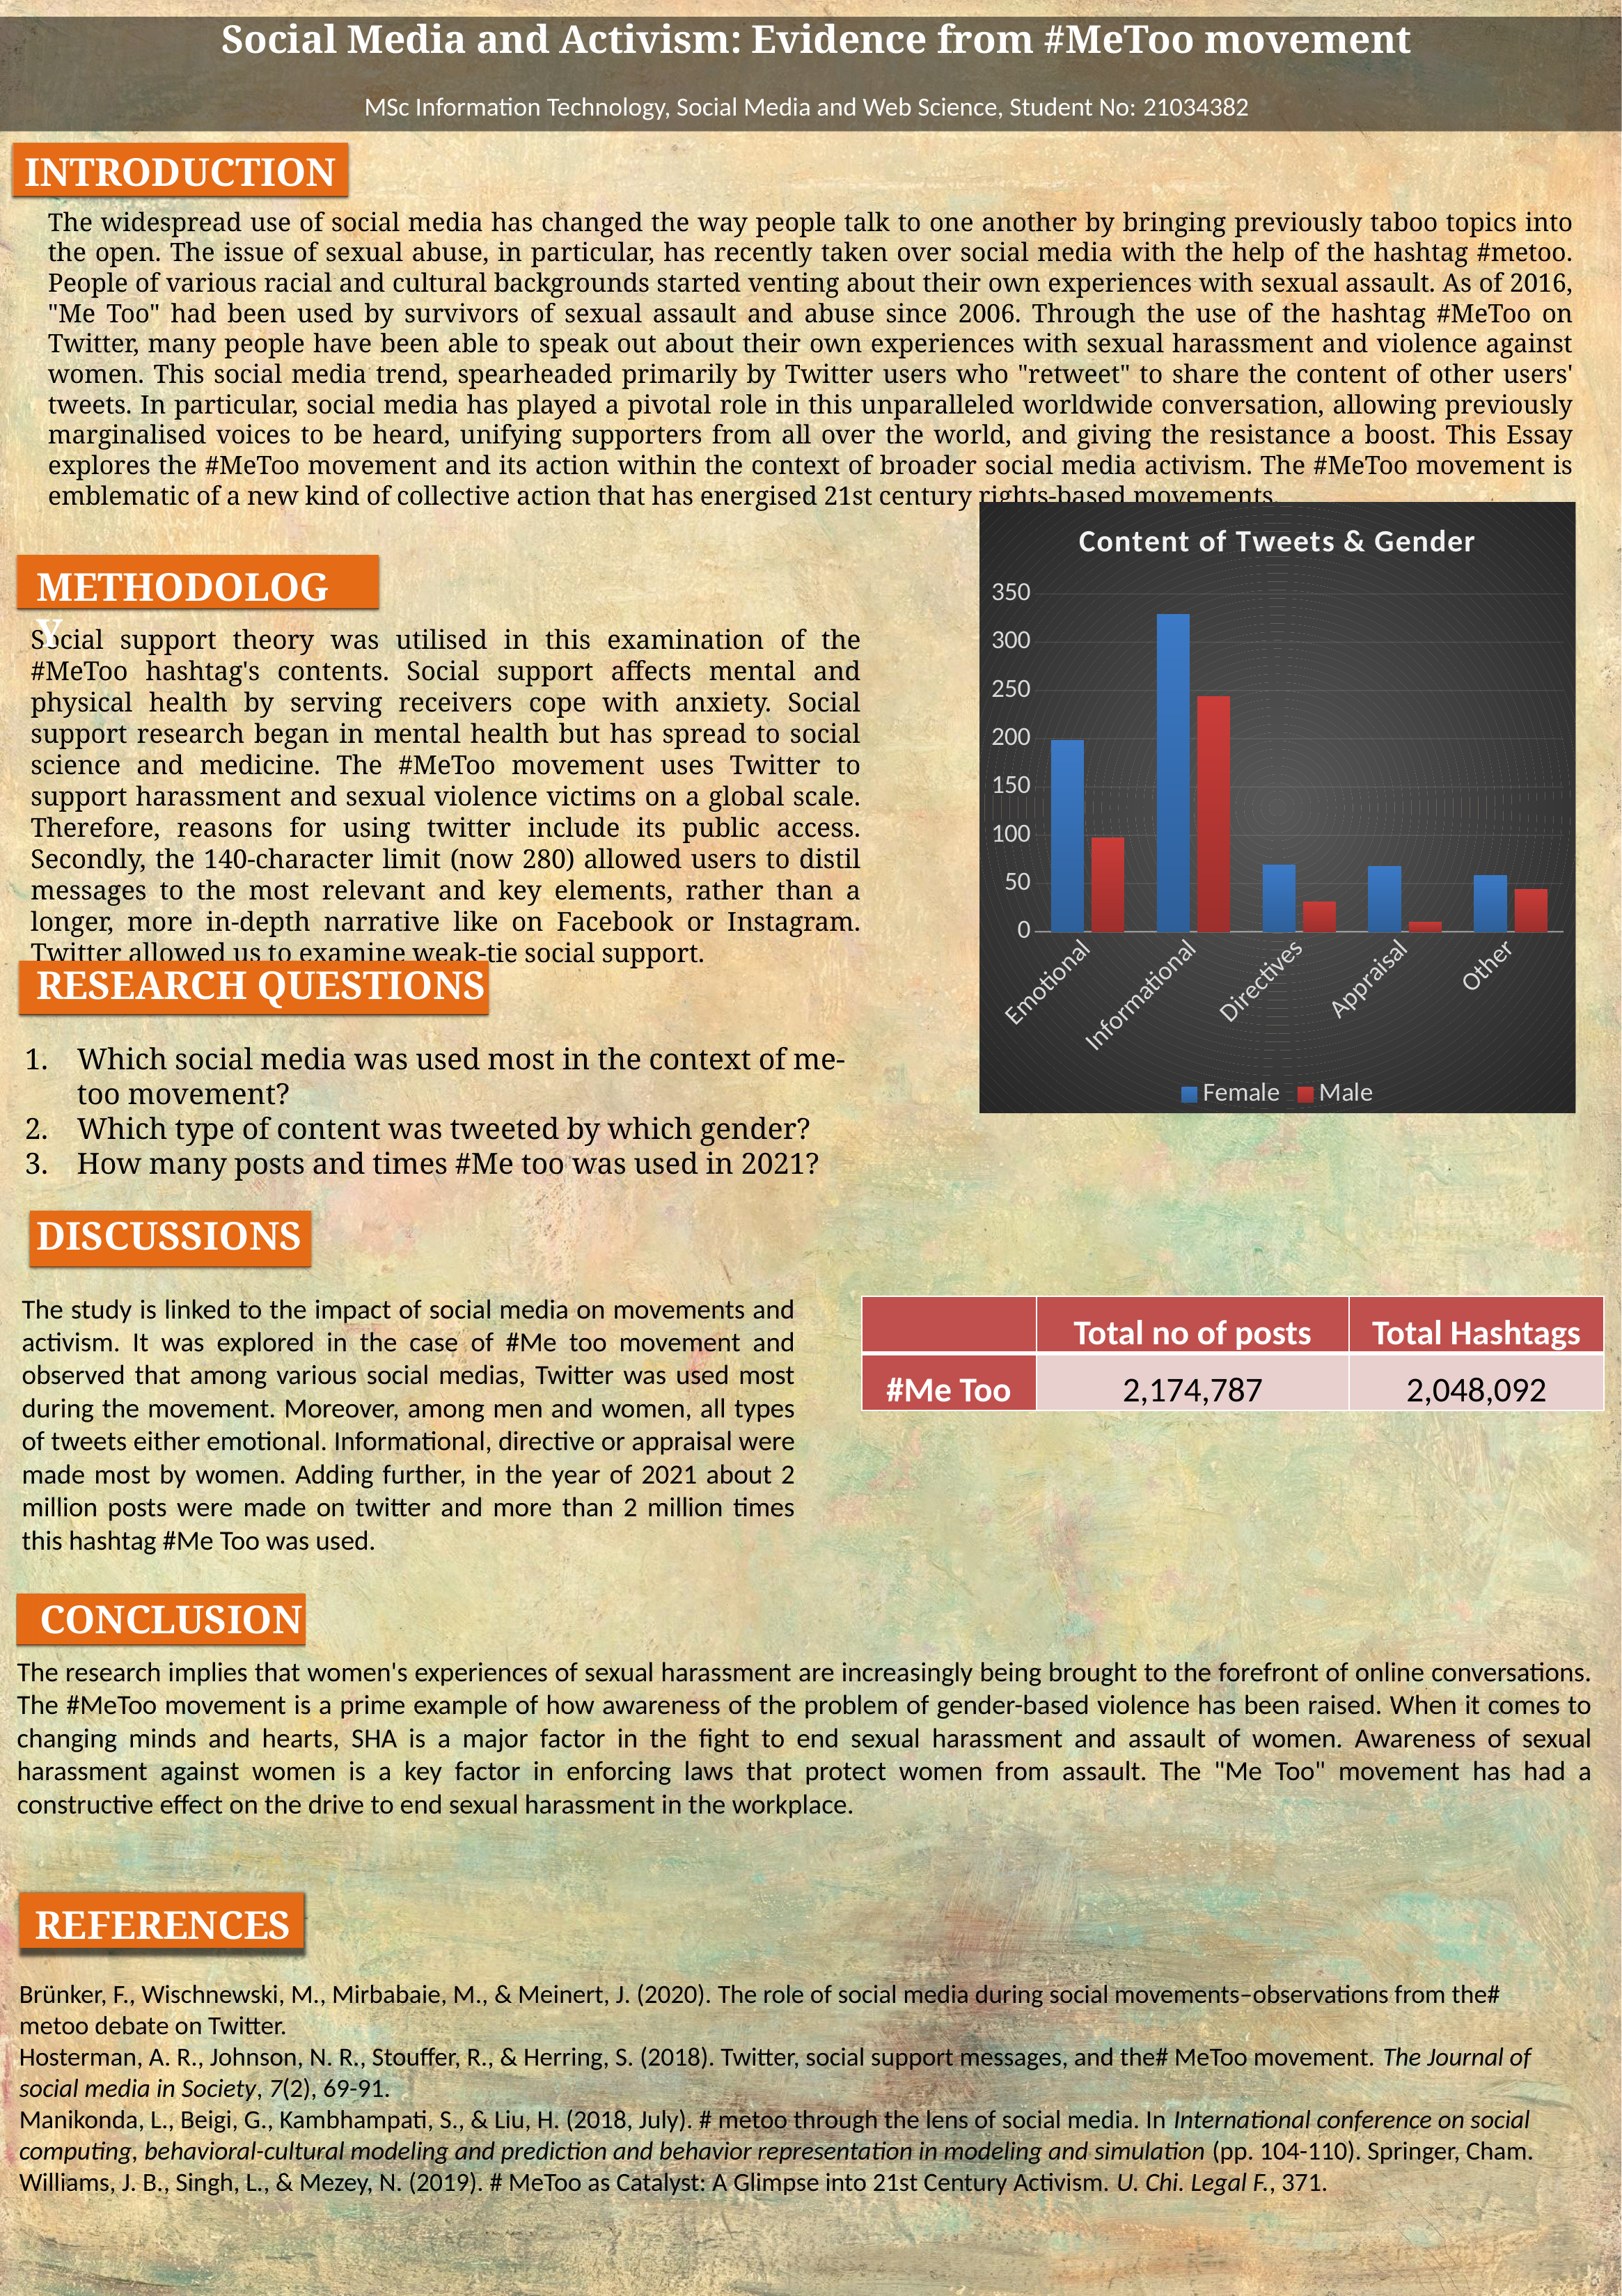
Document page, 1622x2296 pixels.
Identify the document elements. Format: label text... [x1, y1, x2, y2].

text_box Social support theory was utilised in this examination of the #MeToo hashtag's contents. Social support affects mental and physical health by serving receivers cope with anxiety. Social support research began in mental health but has spread to social science and medicine. The #MeToo movement uses Twitter to support harassment and sexual violence victims on a global scale. Therefore, reasons for using twitter include its public access. Secondly, the 140-character limit (now 280) allowed users to distil messages to the most relevant and key elements, rather than a longer, more in-depth narrative like on Facebook or Instagram. Twitter allowed us to examine weak-tie social support. [29, 622, 862, 968]
text_box The widespread use of social media has changed the way people talk to one another by bringing previously taboo topics into the open. The issue of sexual abuse, in particular, has recently taken over social media with the help of the hashtag #metoo. People of various racial and cultural backgrounds started venting about their own experiences with sexual assault. As of 2016, "Me Too" had been used by survivors of sexual assault and abuse since 2006. Through the use of the hashtag #MeToo on Twitter, many people have been able to speak out about their own experiences with sexual harassment and violence against women. This social media trend, spearheaded primarily by Twitter users who "retweet" to share the content of other users' tweets. In particular, social media has played a pivotal role in this unparalleled worldwide conversation, allowing previously marginalised voices to be heard, unifying supporters from all over the world, and giving the resistance a boost. This Essay explores the #MeToo movement and its action within the context of broader social media activism. The #MeToo movement is emblematic of a new kind of collective action that has energised 21st century rights-based movements. [46, 204, 1575, 510]
chart [979, 501, 1576, 1114]
text_box Which social media was used most in the context of me-too movement? Which type of content was tweeted by which gender? How many posts and times #Me too was used in 2021? [24, 1039, 862, 1180]
table_header [863, 1297, 1036, 1351]
table_header Total no of posts [1037, 1297, 1348, 1351]
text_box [0, 132, 363, 222]
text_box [9, 1200, 322, 1290]
text_box Brünker, F., Wischnewski, M., Mirbabaie, M., & Meinert, J. (2020). The role of social media during social movements–observations from the# metoo debate on Twitter. Hosterman, A. R., Johnson, N. R., Stouffer, R., & Herring, S. (2018). Twitter, social support messages, and the# MeToo movement. The Journal of social media in Society, 7(2), 69-91. Manikonda, L., Beigi, G., Kambhampati, S., & Liu, H. (2018, July). # metoo through the lens of social media. In International conference on social computing, behavioral-cultural modeling and prediction and behavior representation in modeling and simulation (pp. 104-110). Springer, Cham. Williams, J. B., Singh, L., & Mezey, N. (2019). # MeToo as Catalyst: A Glimpse into 21st Century Activism. U. Chi. Legal F., 371. [19, 1967, 1574, 2196]
text_box MSc Information Technology, Social Media and Web Science, Student No: 21034382 [194, 84, 1573, 127]
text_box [0, 950, 493, 1040]
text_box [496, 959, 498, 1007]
table_cell 2,174,787 [1037, 1355, 1348, 1410]
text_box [14, 1887, 311, 1962]
table_cell 2,048,092 [1350, 1355, 1603, 1410]
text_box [9, 1582, 308, 1668]
text_box The research implies that women's experiences of sexual harassment are increasingly being brought to the forefront of online conversations. The #MeToo movement is a prime example of how awareness of the problem of gender-based violence has been raised. When it comes to changing minds and hearts, SHA is a major factor in the fight to end sexual harassment and assault of women. Awareness of sexual harassment against women is a key factor in enforcing laws that protect women from assault. The "Me Too" movement has had a constructive effect on the drive to end sexual harassment in the workplace. [17, 1619, 1594, 1820]
table_cell #Me Too [863, 1355, 1036, 1410]
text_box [12, 544, 383, 634]
table_header Total Hashtags [1350, 1297, 1603, 1351]
text_box The study is linked to the impact of social media on movements and activism. It was explored in the case of #Me too movement and observed that among various social medias, Twitter was used most during the movement. Moreover, among men and women, all types of tweets either emotional. Informational, directive or appraisal were made most by women. Adding further, in the year of 2021 about 2 million posts were made on twitter and more than 2 million times this hashtag #Me Too was used. [22, 1289, 796, 1556]
text_box METHODOLOGY [35, 640, 354, 655]
picture [0, 0, 1622, 2296]
text_box Social Media and Activism: Evidence from #MeToo movement INTRODUCTION [13, 13, 1608, 194]
